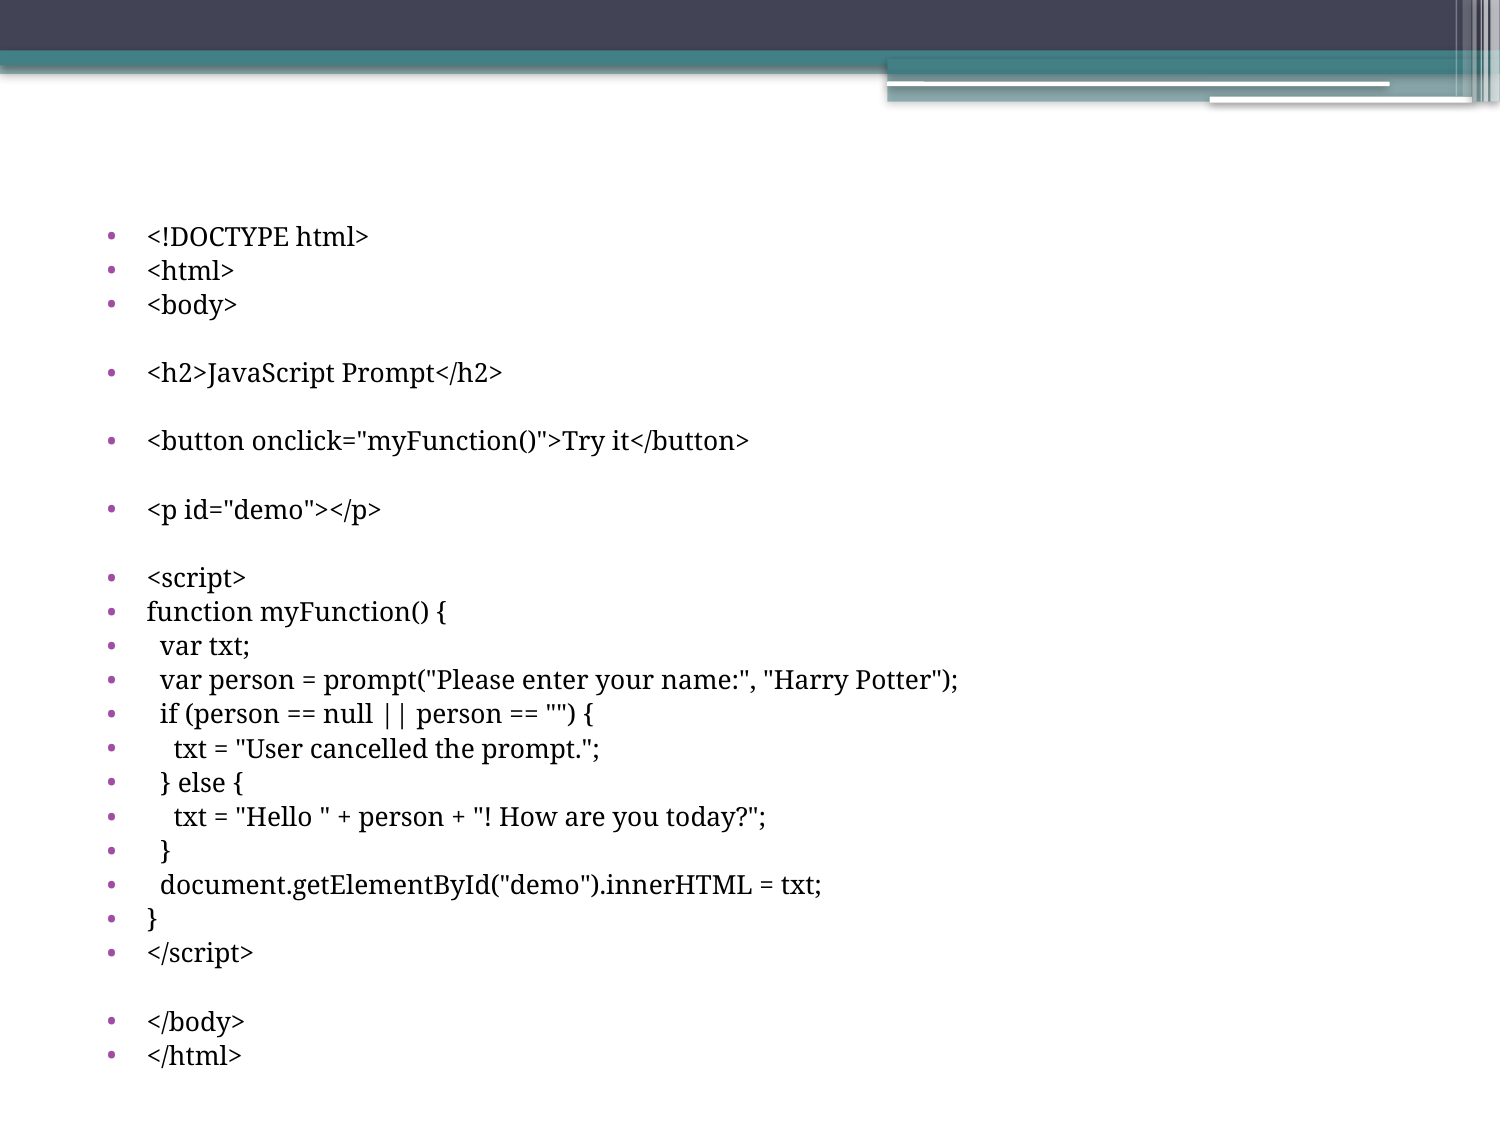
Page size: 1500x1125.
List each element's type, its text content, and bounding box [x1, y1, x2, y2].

list <!DOCTYPE html> <html> <body> <h2>JavaScript Prompt</h2> <button onclick="myFunction()">Try it</button> <p id="demo"></p> <script> function myFunction() { var txt; var person = prompt("Please enter your name:", "Harry Potter"); if (person == null || person == "") { txt = "User cancelled the prompt."; } else { txt = "Hello " + person + "! How are you today?"; } document.getElementById("demo").innerHTML = txt; } </script> </body> </html> [75, 212, 1425, 1079]
